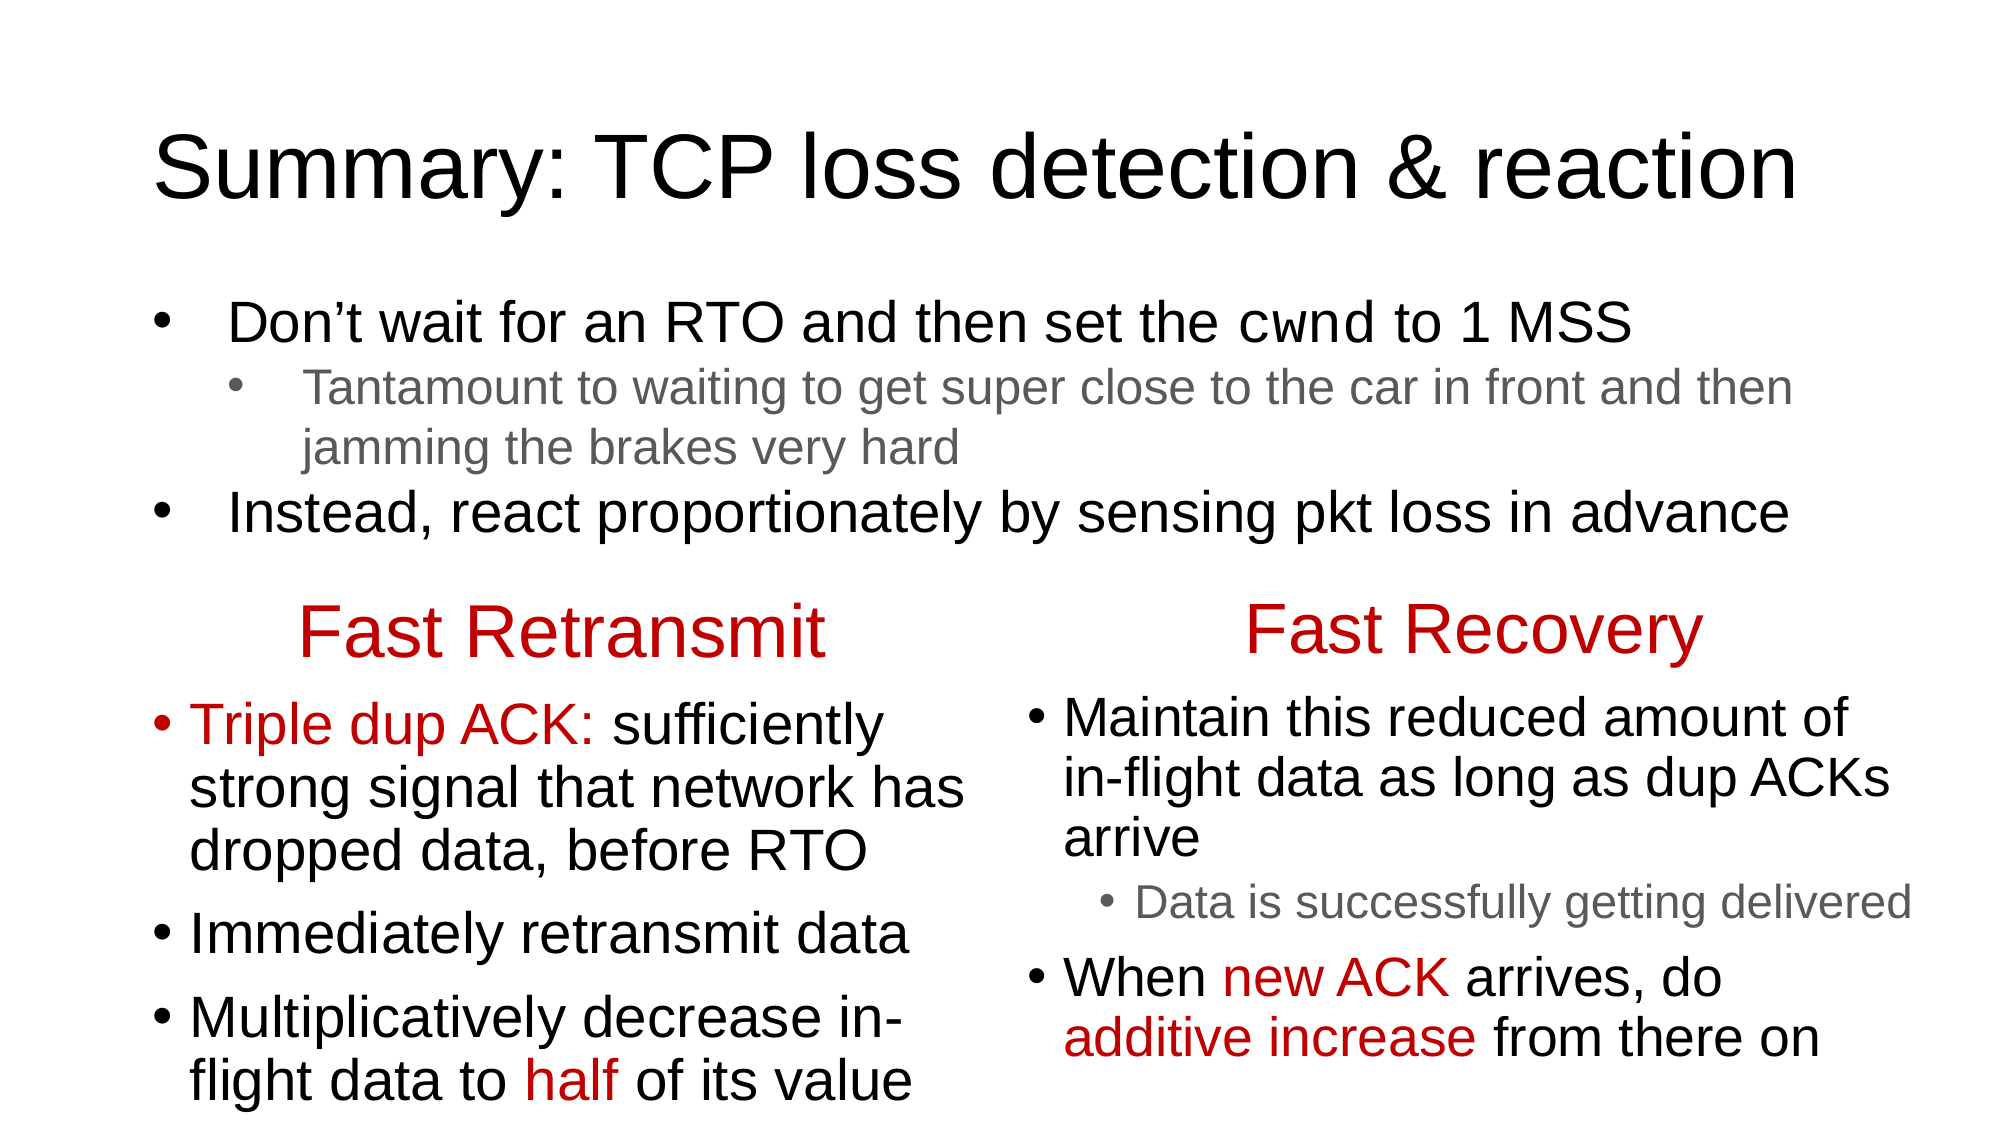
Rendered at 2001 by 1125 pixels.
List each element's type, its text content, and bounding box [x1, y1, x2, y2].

text_box Don’t wait for an RTO and then set the cwnd to 1 MSS Tantamount to waiting to get super close to the car in front and then jamming the brakes very hard Instead, react proportionately by sensing pkt loss in advance [137, 277, 1863, 552]
title Summary: TCP loss detection & reaction [137, 59, 1863, 277]
list Fast Recovery Maintain this reduced amount of in-flight data as long as dup ACKs arrive Data is successfully getting delivered When new ACK arrives, do additive increase from there on [1012, 584, 1938, 1125]
list Fast Retransmit Triple dup ACK: sufficiently strong signal that network has dropped data, before RTO Immediately retransmit data Multiplicatively decrease in-flight data to half of its value [137, 584, 988, 1125]
